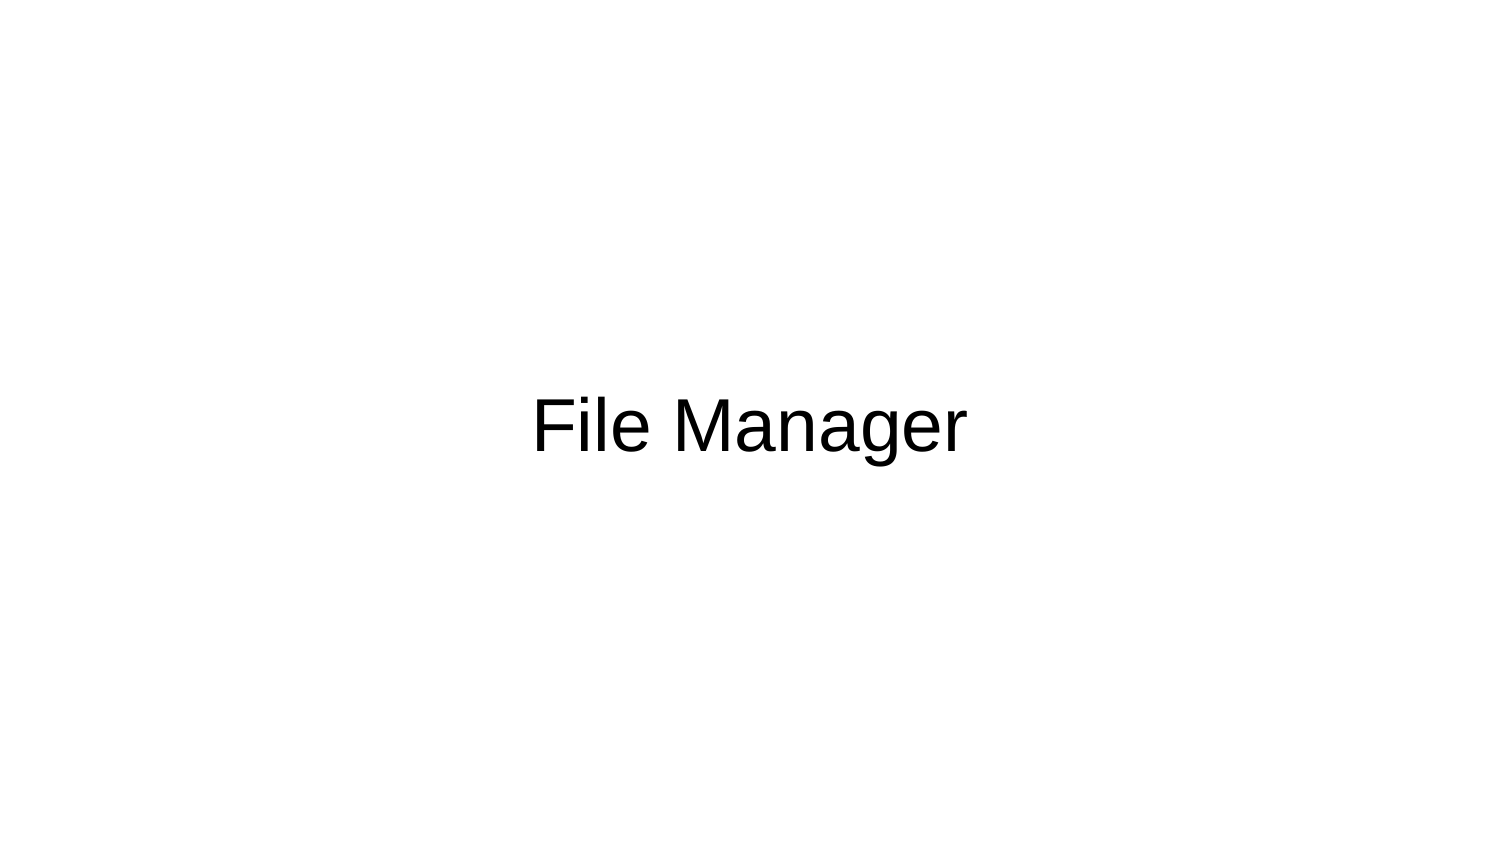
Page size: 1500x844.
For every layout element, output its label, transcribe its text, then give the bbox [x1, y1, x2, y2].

title File Manager [51, 352, 1449, 491]
